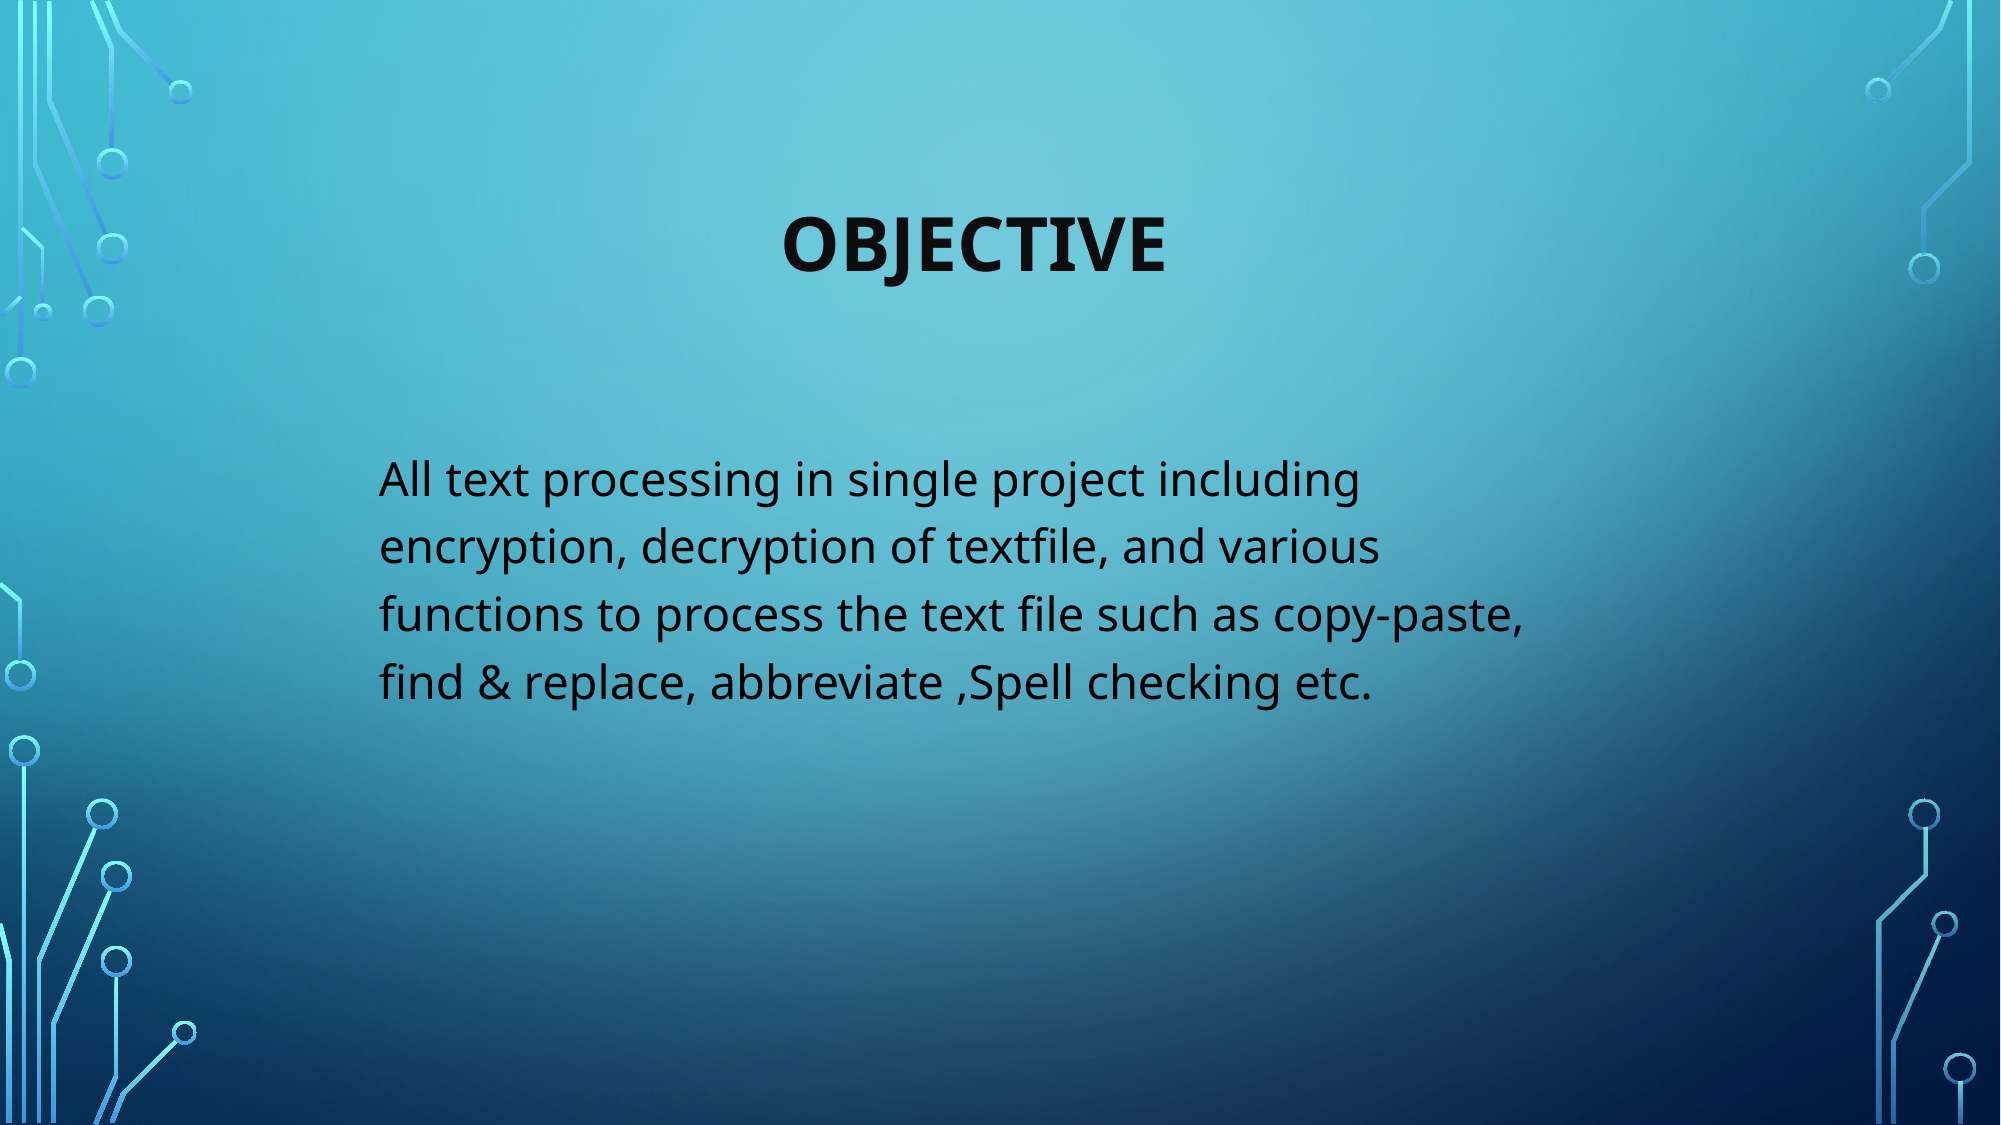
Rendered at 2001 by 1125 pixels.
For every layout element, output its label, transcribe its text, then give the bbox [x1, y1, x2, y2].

title OBJECTIVE [162, 126, 1788, 369]
list All text processing in single project including encryption, decryption of textfile, and various functions to process the text file such as copy-paste, find & replace, abbreviate ,Spell checking etc. [363, 430, 1556, 720]
